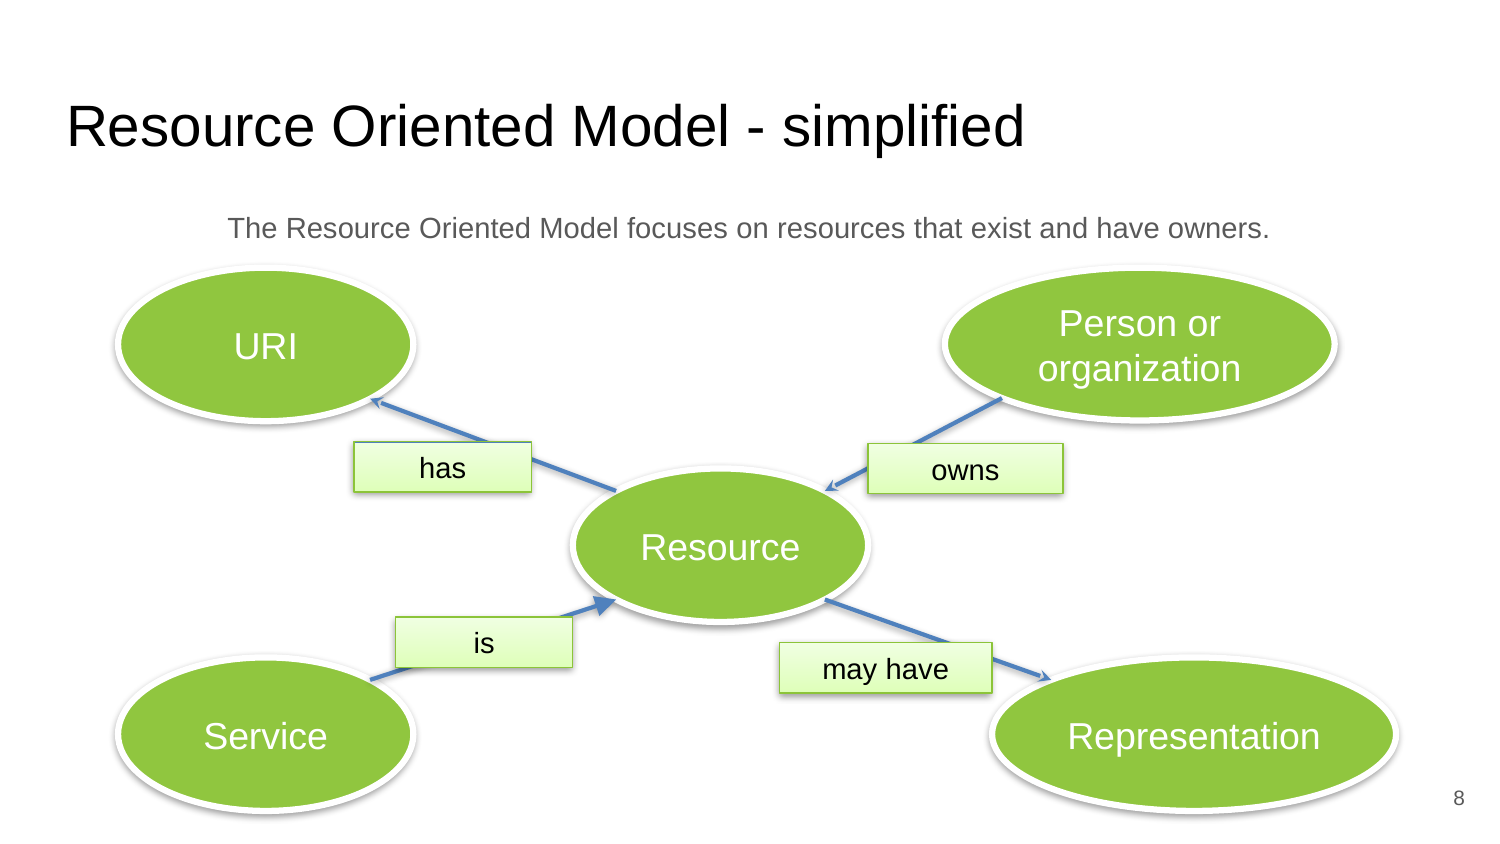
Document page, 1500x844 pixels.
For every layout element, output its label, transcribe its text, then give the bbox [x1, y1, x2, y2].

text_box Resource [572, 468, 869, 622]
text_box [369, 599, 617, 681]
title Resource Oriented Model - simplified [51, 72, 1449, 167]
text_box owns [1006, 443, 1063, 494]
slide_number 8 [1389, 764, 1480, 830]
text_box Representation [992, 657, 1397, 811]
text_box Service [118, 657, 414, 811]
text_box URI [118, 267, 414, 422]
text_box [824, 599, 1052, 681]
text_box Person or organization [944, 267, 1335, 421]
text_box has [354, 441, 364, 493]
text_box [369, 398, 617, 492]
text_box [824, 397, 1003, 492]
list The Resource Oriented Model focuses on resources that exist and have owners. [51, 189, 1449, 254]
text_box may have [779, 642, 993, 693]
